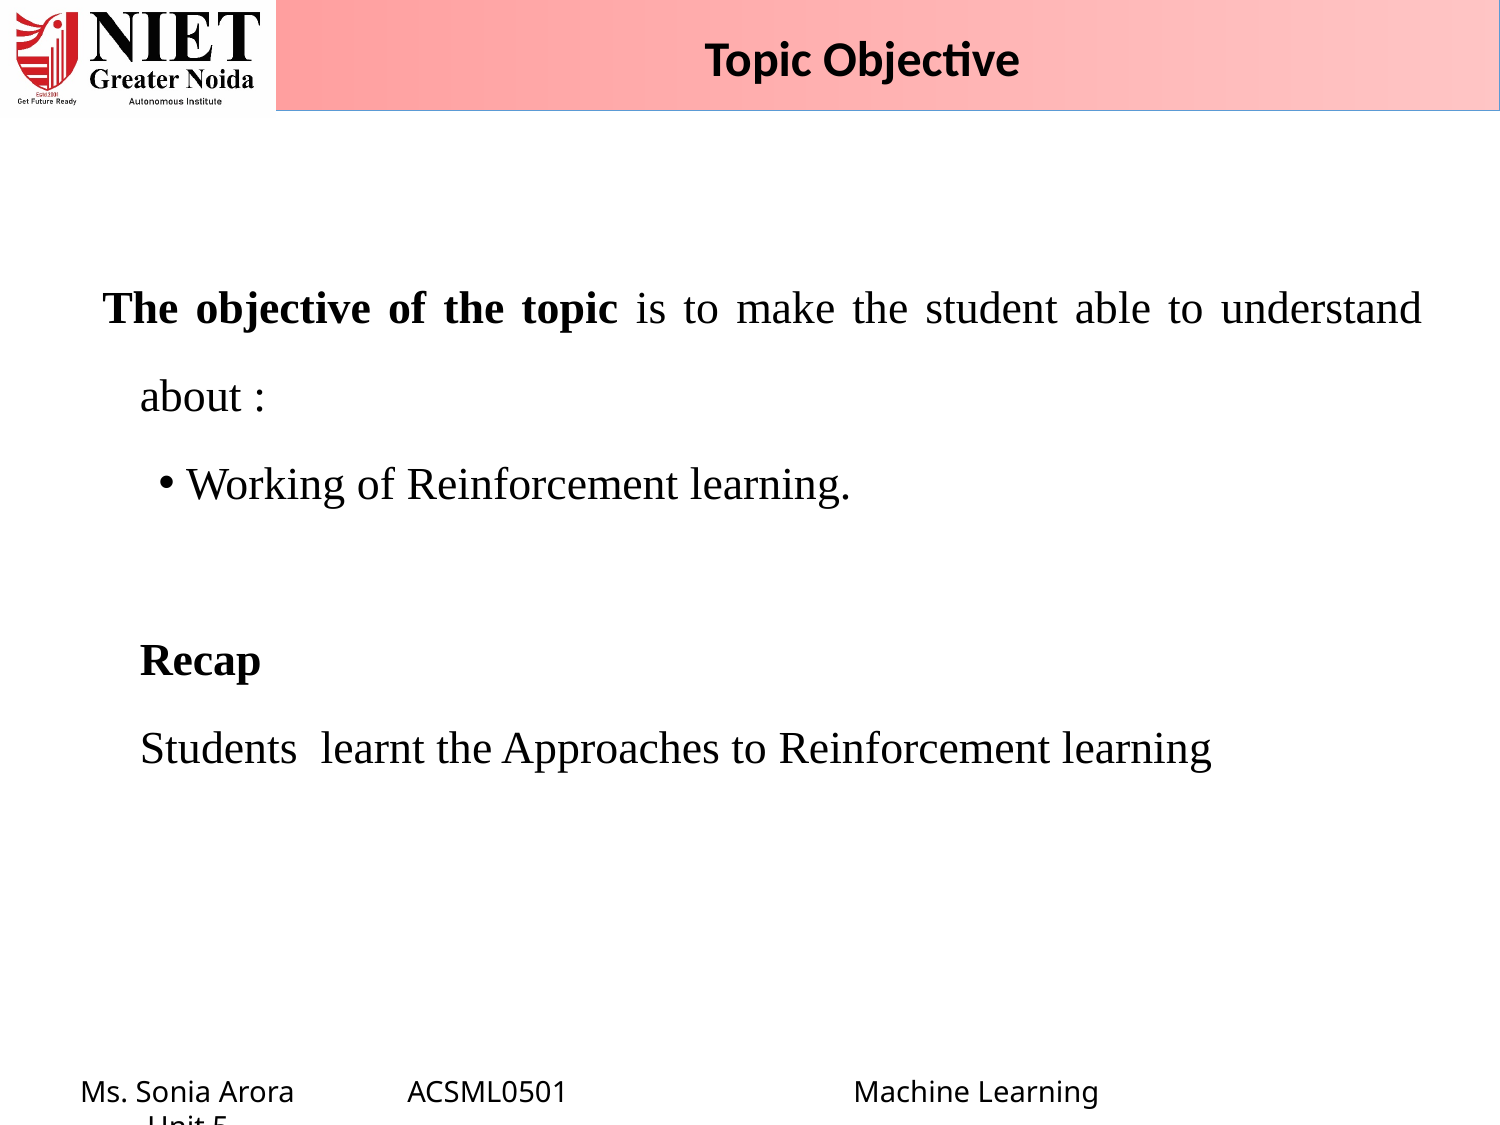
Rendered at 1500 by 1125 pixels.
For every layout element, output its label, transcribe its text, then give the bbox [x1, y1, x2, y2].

text_box Topic Objective [335, 5, 1390, 108]
list The objective of the topic is to make the student able to understand about : Working of Reinforcement learning. Recap Students learnt the Approaches to Reinforcement learning [87, 187, 1438, 1008]
picture [0, 0, 276, 118]
